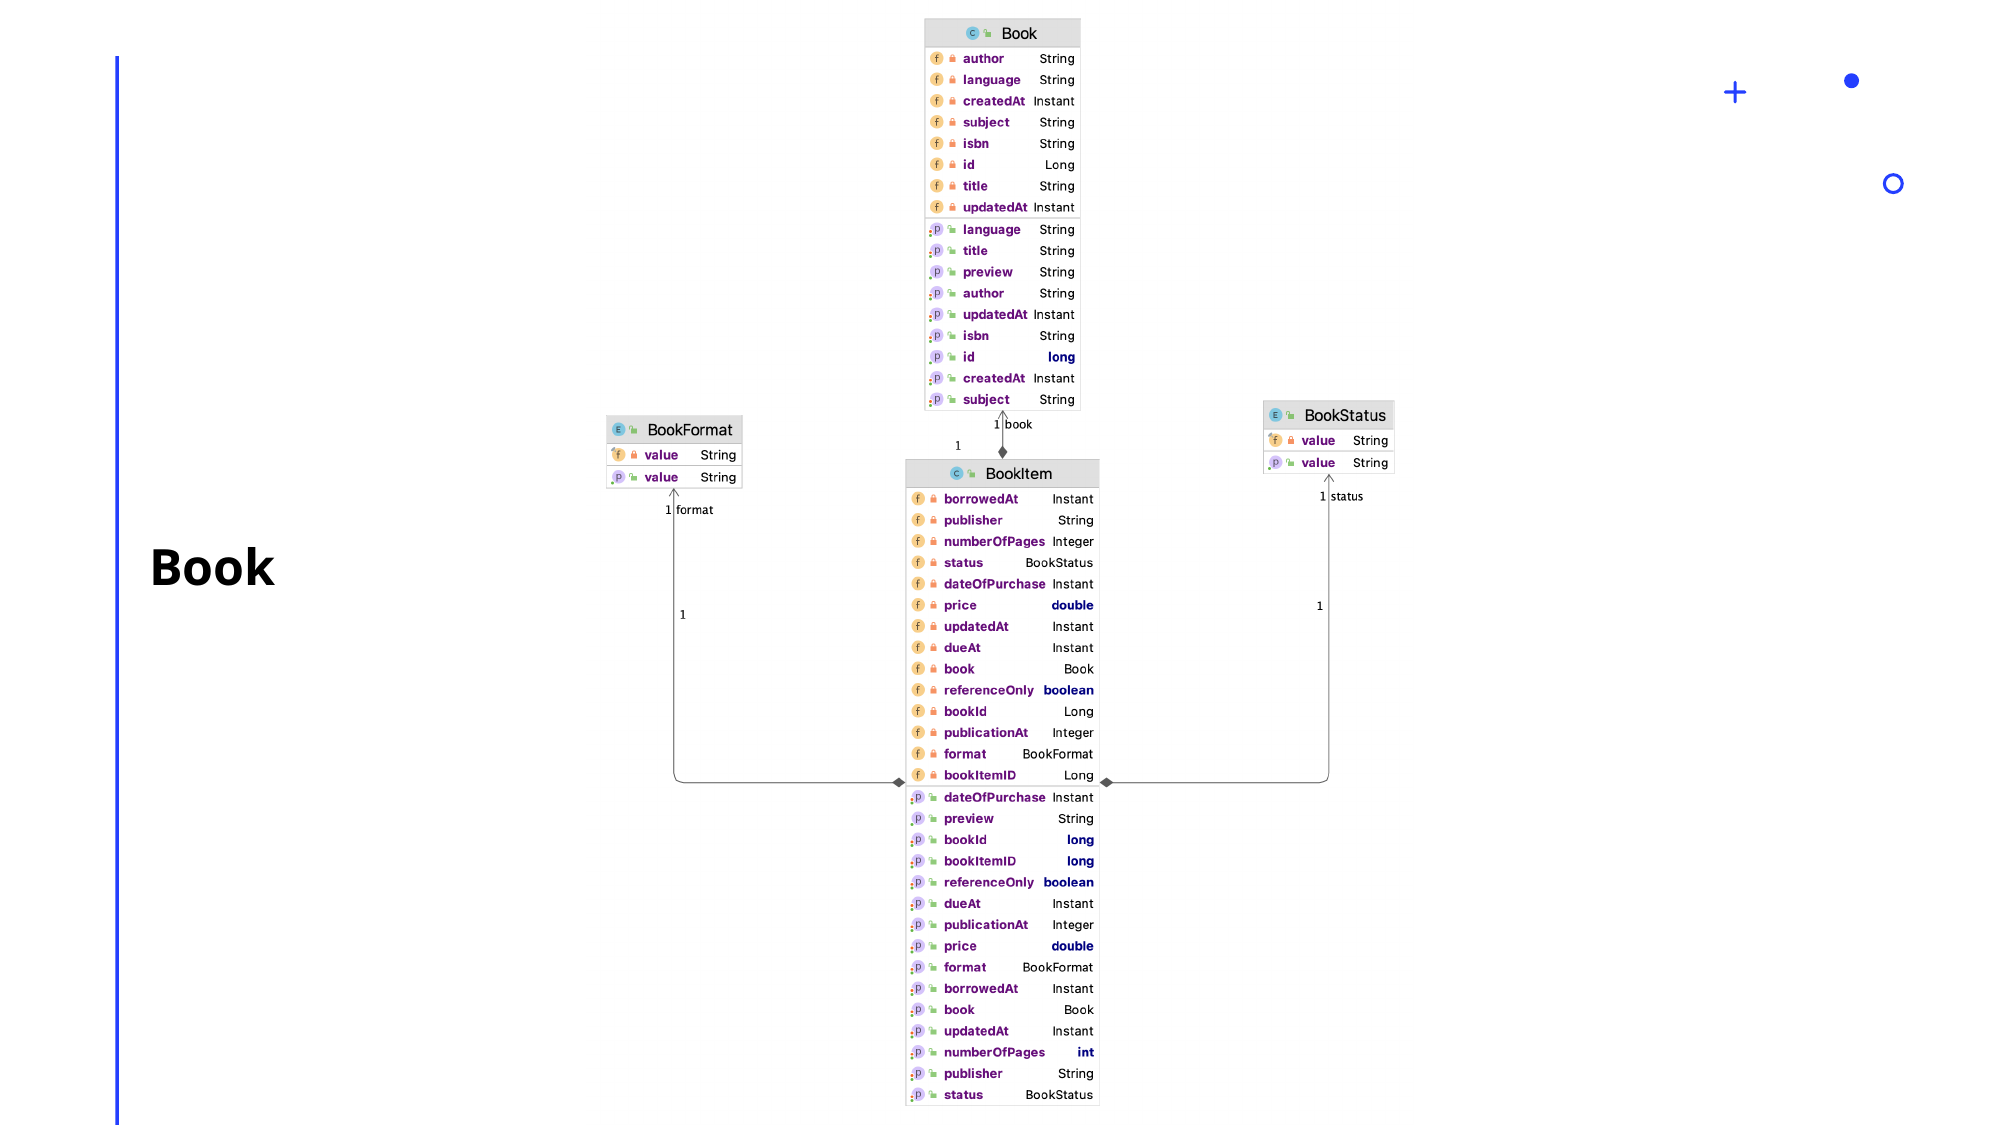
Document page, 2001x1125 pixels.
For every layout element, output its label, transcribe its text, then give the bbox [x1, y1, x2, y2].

list Book [134, 521, 586, 604]
picture [586, 0, 1414, 1125]
